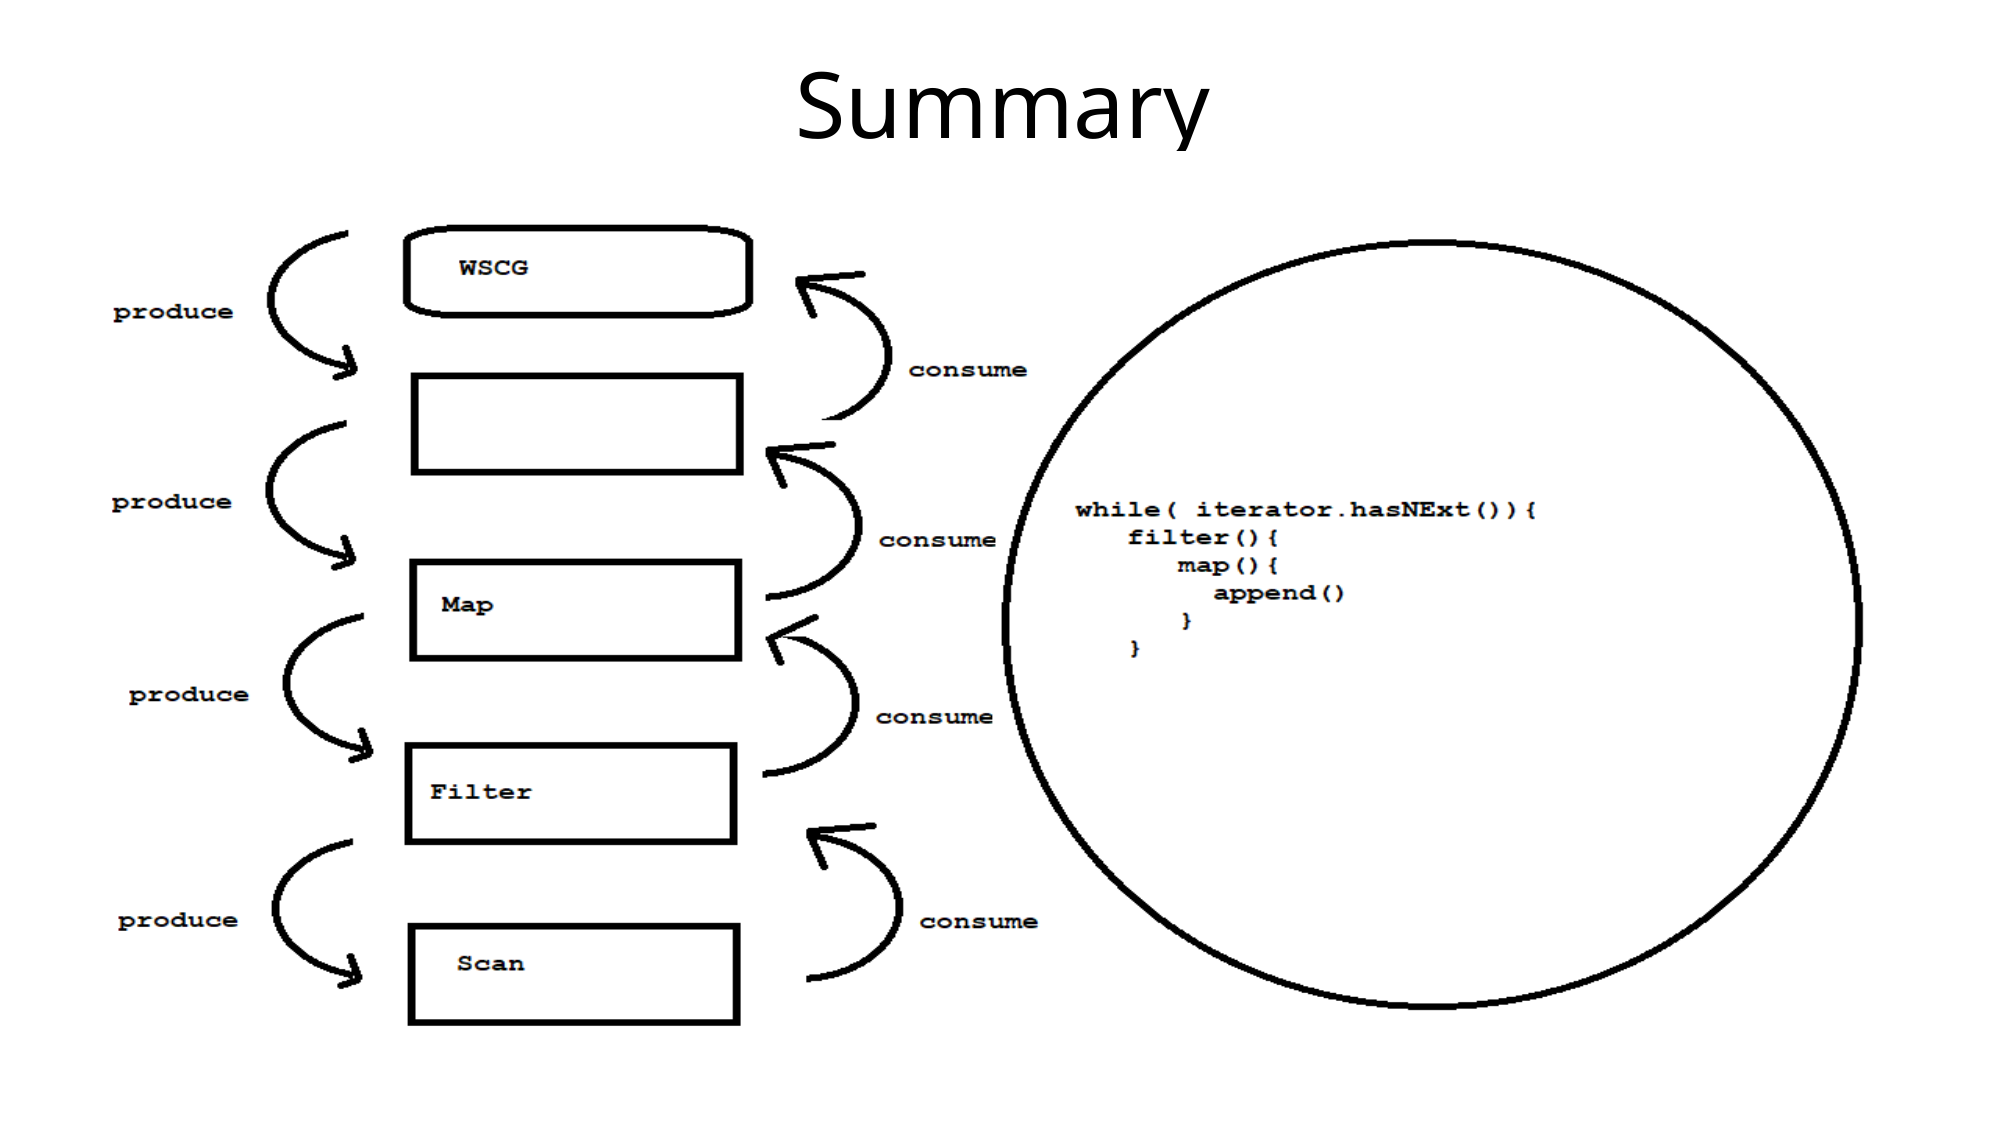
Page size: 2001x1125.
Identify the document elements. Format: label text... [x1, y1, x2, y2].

picture [0, 151, 2000, 1125]
title Summary [140, 0, 1866, 151]
